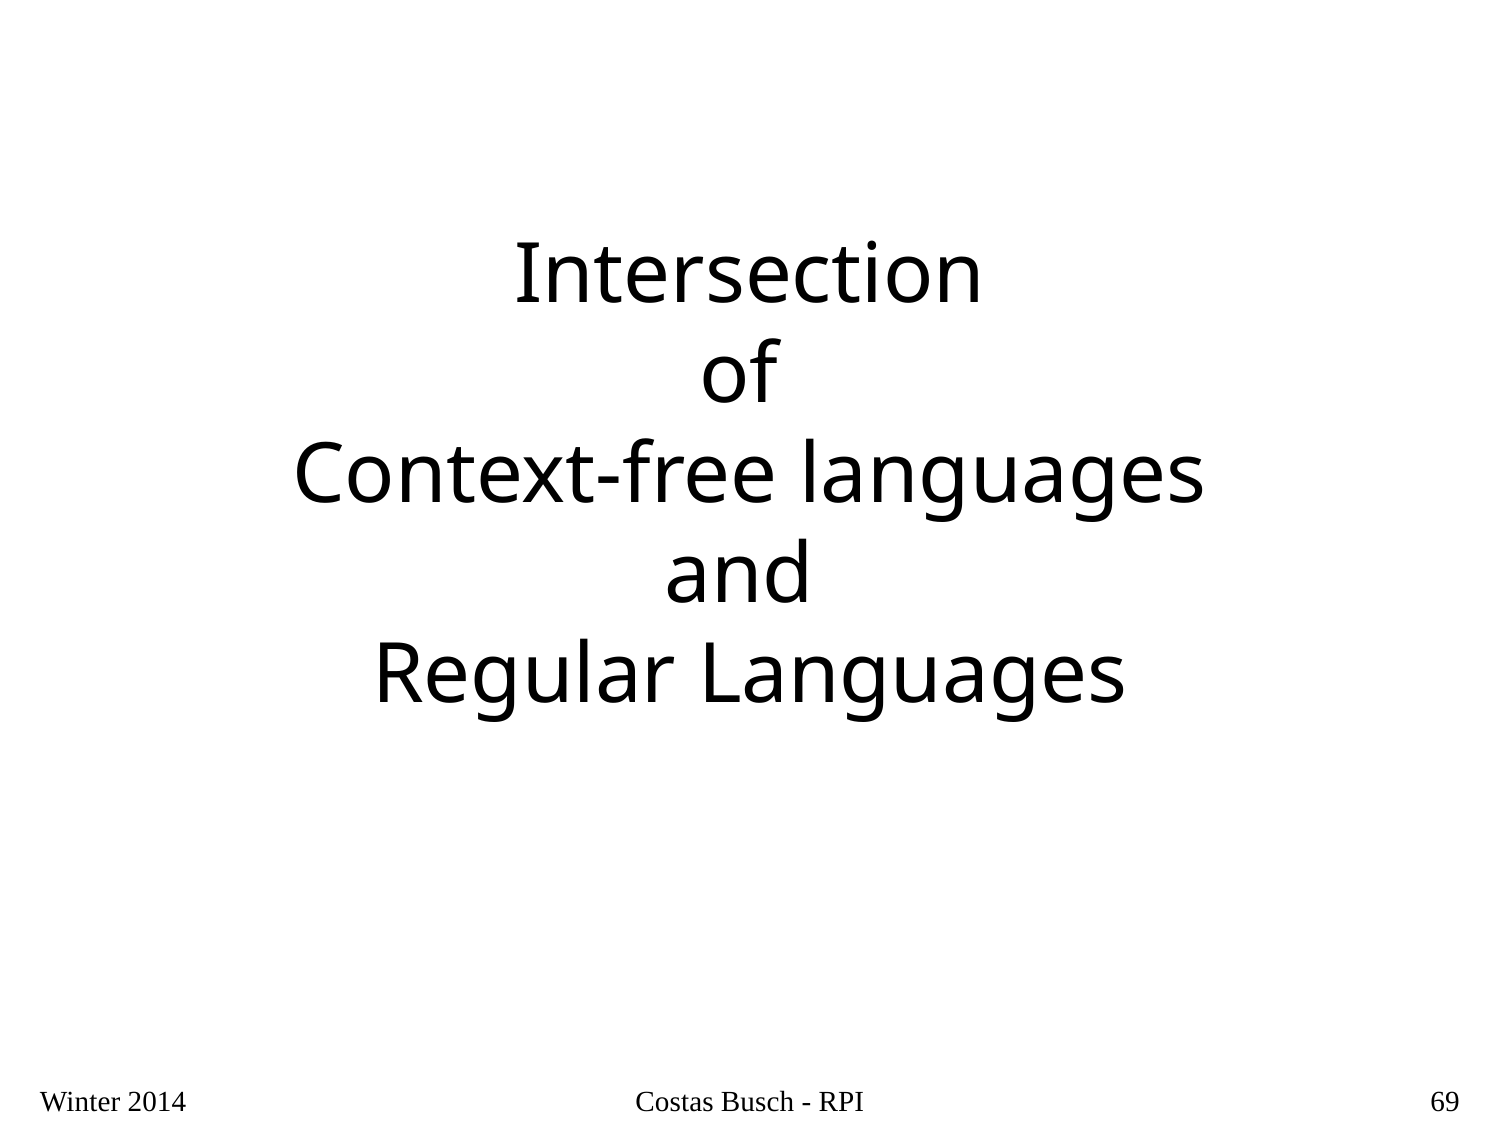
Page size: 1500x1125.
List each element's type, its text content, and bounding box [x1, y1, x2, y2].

footer Costas Busch - RPI [512, 1074, 988, 1125]
slide_number 69 [1162, 1074, 1475, 1125]
subtitle [225, 637, 1275, 925]
title Intersection of Context-free languages and Regular Languages [112, 375, 1388, 563]
slide_number Winter 2014 [24, 1074, 338, 1125]
